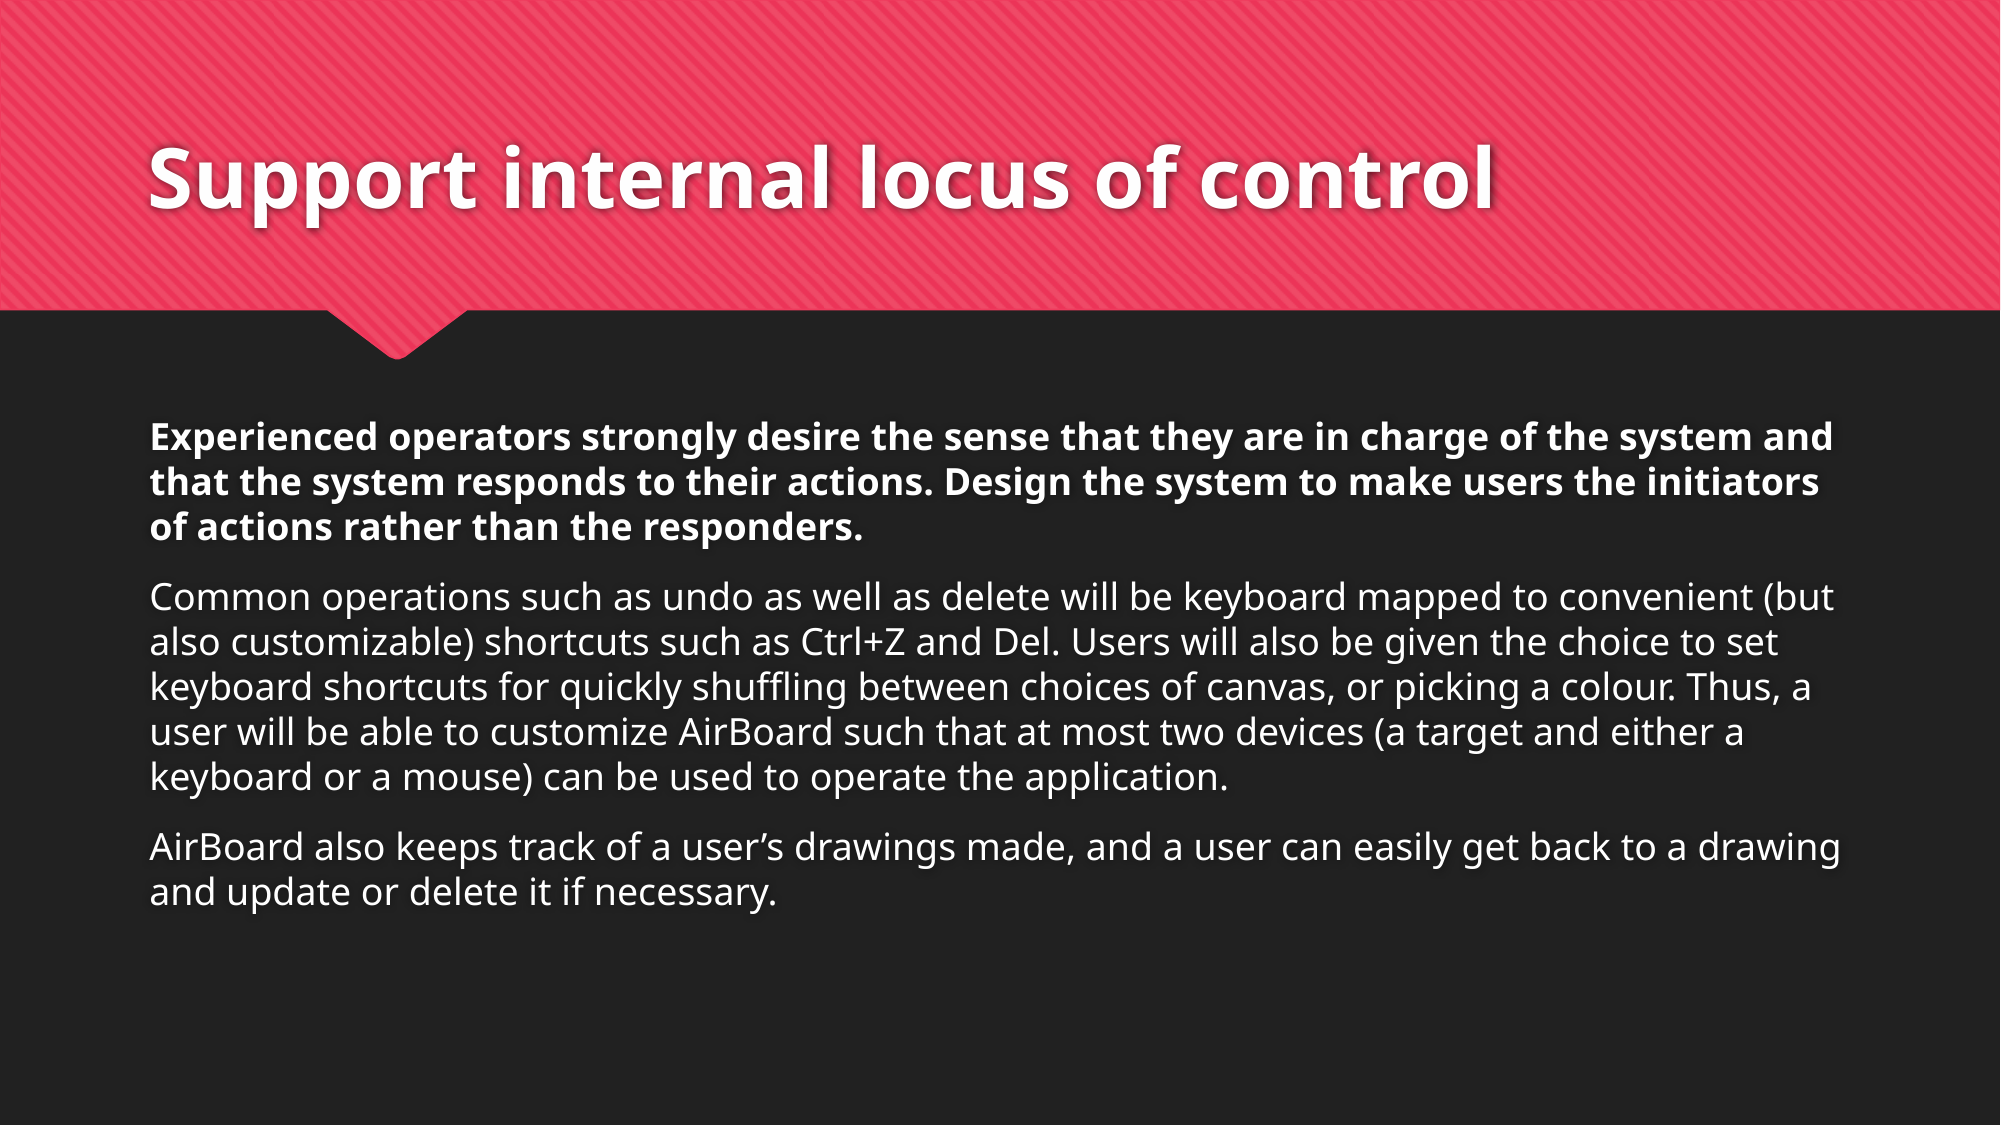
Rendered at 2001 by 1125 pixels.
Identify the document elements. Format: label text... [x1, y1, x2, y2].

title Support internal locus of control [132, 73, 1868, 233]
picture [1, 1, 1999, 357]
list Experienced operators strongly desire the sense that they are in charge of the system and that the system responds to their actions. Design the system to make users the initiators of actions rather than the responders. Common operations such as undo as well as delete will be keyboard mapped to convenient (but also customizable) shortcuts such as Ctrl+Z and Del. Users will also be given the choice to set keyboard shortcuts for quickly shuffling between choices of canvas, or picking a colour. Thus, a user will be able to customize AirBoard such that at most two devices (a target and either a keyboard or a mouse) can be used to operate the application. AirBoard also keeps track of a user’s drawings made, and a user can easily get back to a drawing and update or delete it if necessary. [134, 364, 1866, 962]
